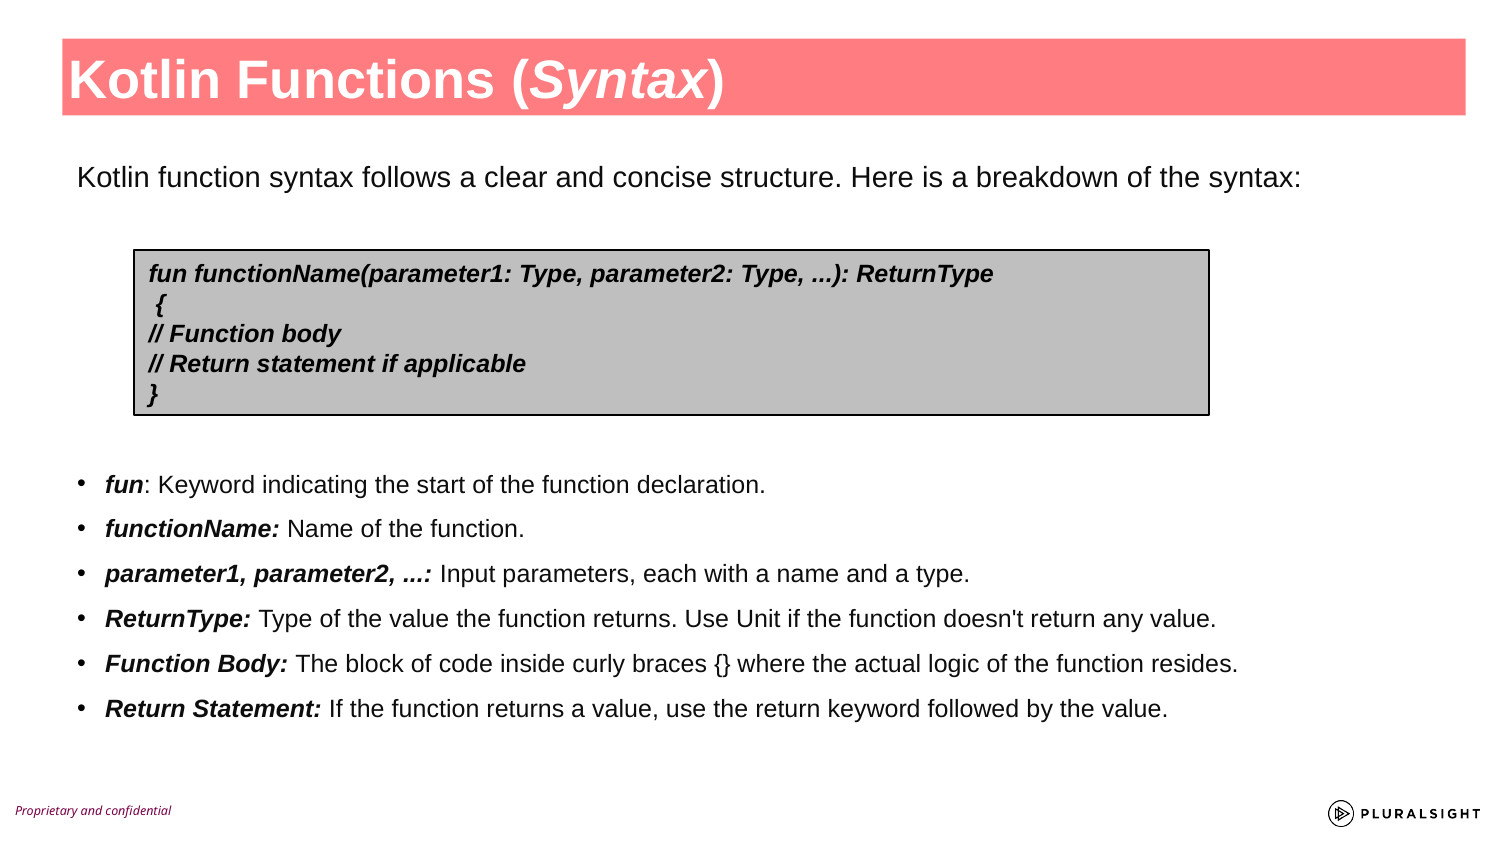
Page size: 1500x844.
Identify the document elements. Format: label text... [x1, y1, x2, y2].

text_box Kotlin function syntax follows a clear and concise structure. Here is a breakdown of the syntax: [61, 115, 1423, 201]
picture [1328, 800, 1480, 827]
text_box fun: Keyword indicating the start of the function declaration. functionName: Name of the function. parameter1, parameter2, ...: Input parameters, each with a name and a type. ReturnType: Type of the value the function returns. Use Unit if the function doesn't return any value. Function Body: The block of code inside curly braces {} where the actual logic of the function resides. Return Statement: If the function returns a value, use the return keyword followed by the value. [62, 445, 1319, 730]
text_box Kotlin Functions (Syntax) [62, 38, 1466, 116]
text_box fun functionName(parameter1: Type, parameter2: Type, ...): ReturnType { // Function body // Return statement if applicable } [133, 250, 1209, 415]
